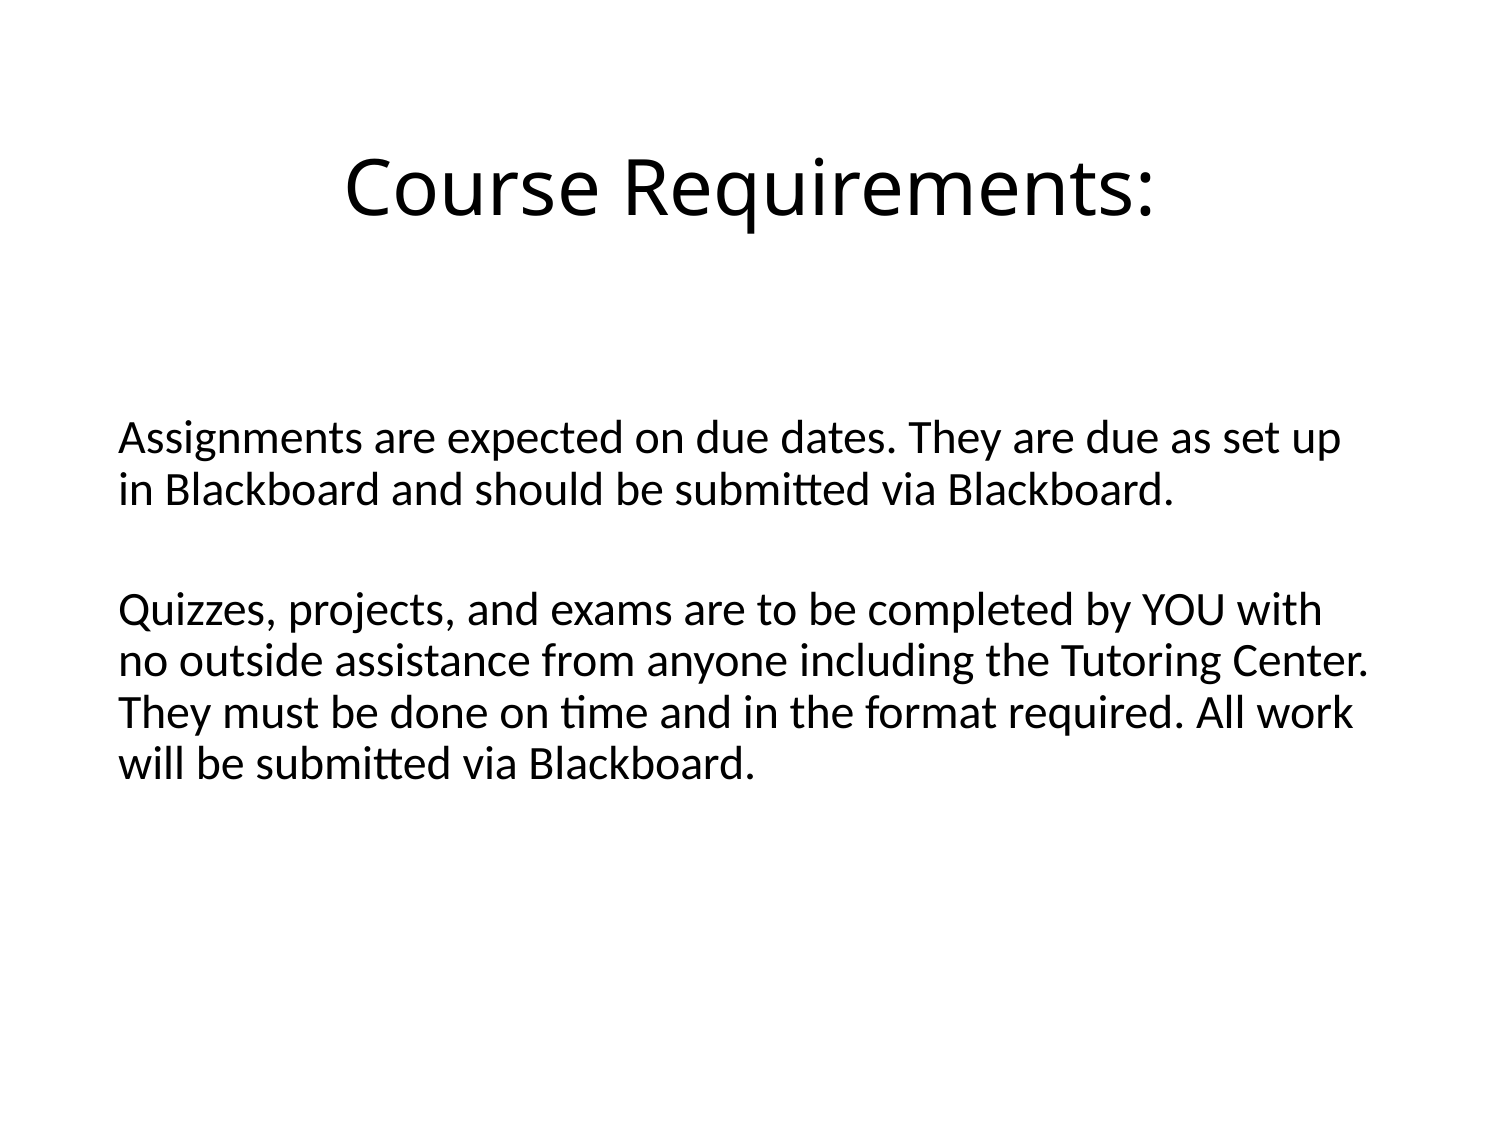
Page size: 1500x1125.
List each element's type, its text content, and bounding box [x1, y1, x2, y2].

list Assignments are expected on due dates. They are due as set up in Blackboard and should be submitted via Blackboard. Quizzes, projects, and exams are to be completed by YOU with no outside assistance from anyone including the Tutoring Center. They must be done on time and in the format required. All work will be submitted via Blackboard. [103, 279, 1397, 901]
title Course Requirements: [103, 140, 1397, 240]
